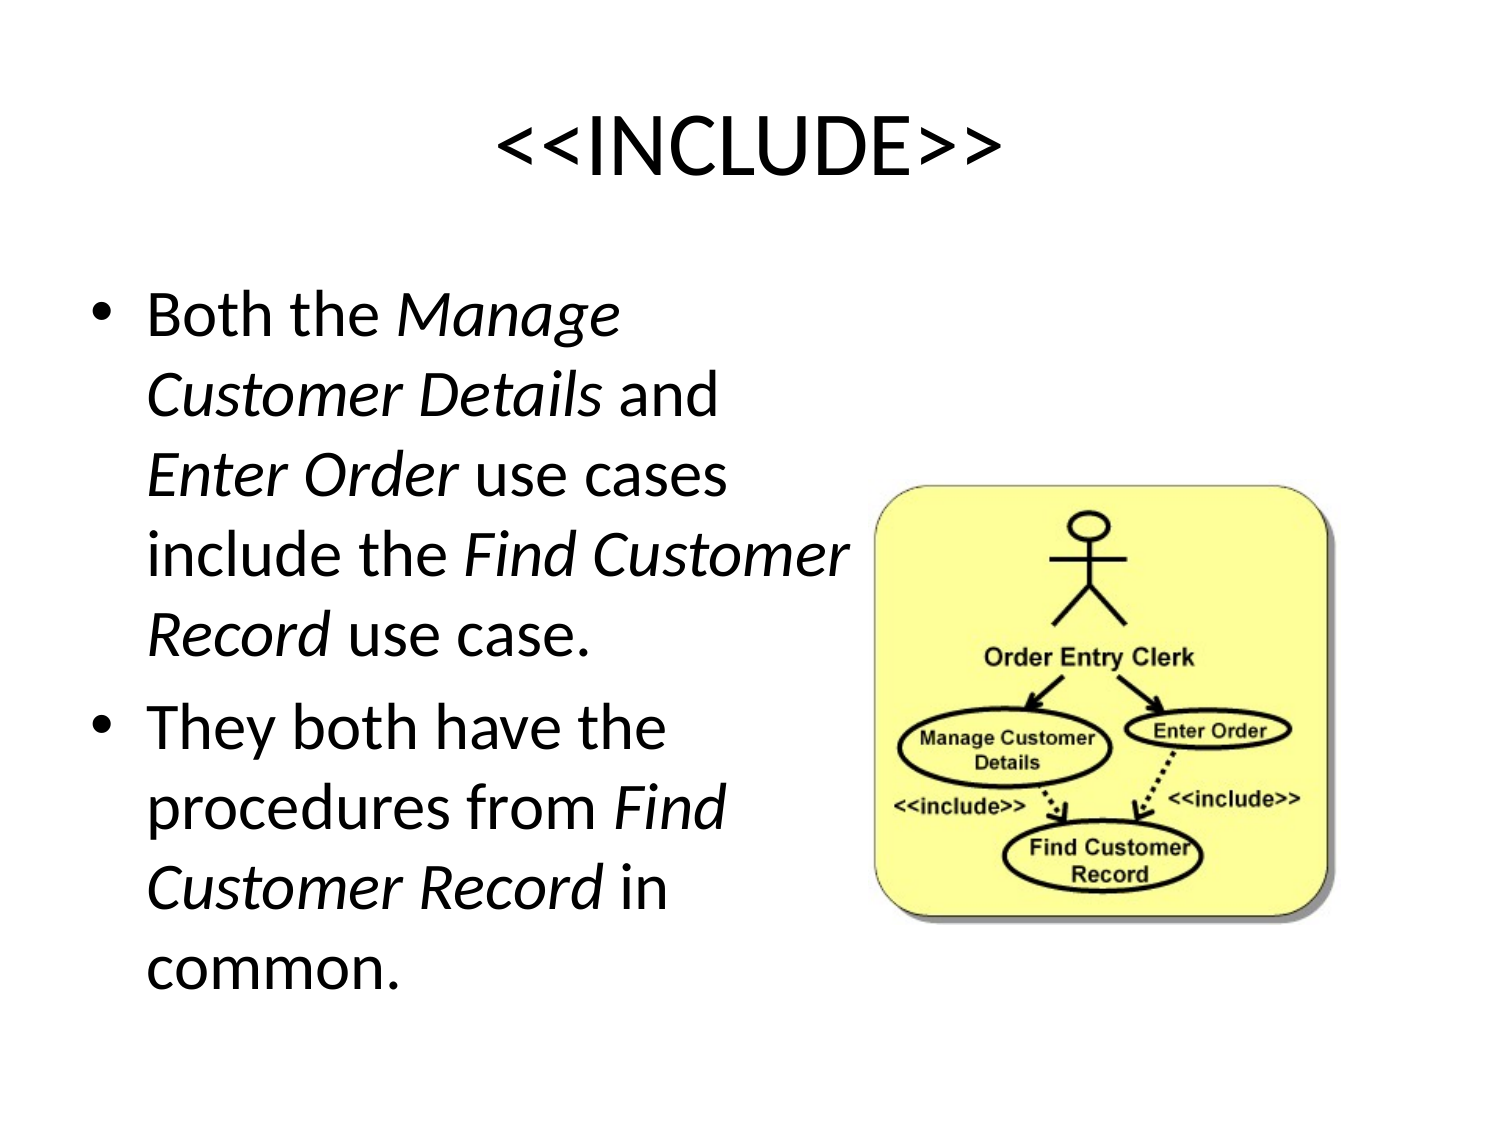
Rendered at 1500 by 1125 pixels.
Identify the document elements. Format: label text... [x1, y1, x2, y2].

picture [867, 479, 1341, 926]
title <<INCLUDE>> [75, 45, 1425, 233]
list Both the Manage Customer Details and Enter Order use cases include the Find Customer Record use case. They both have the procedures from Find Customer Record in common. [75, 262, 869, 1094]
